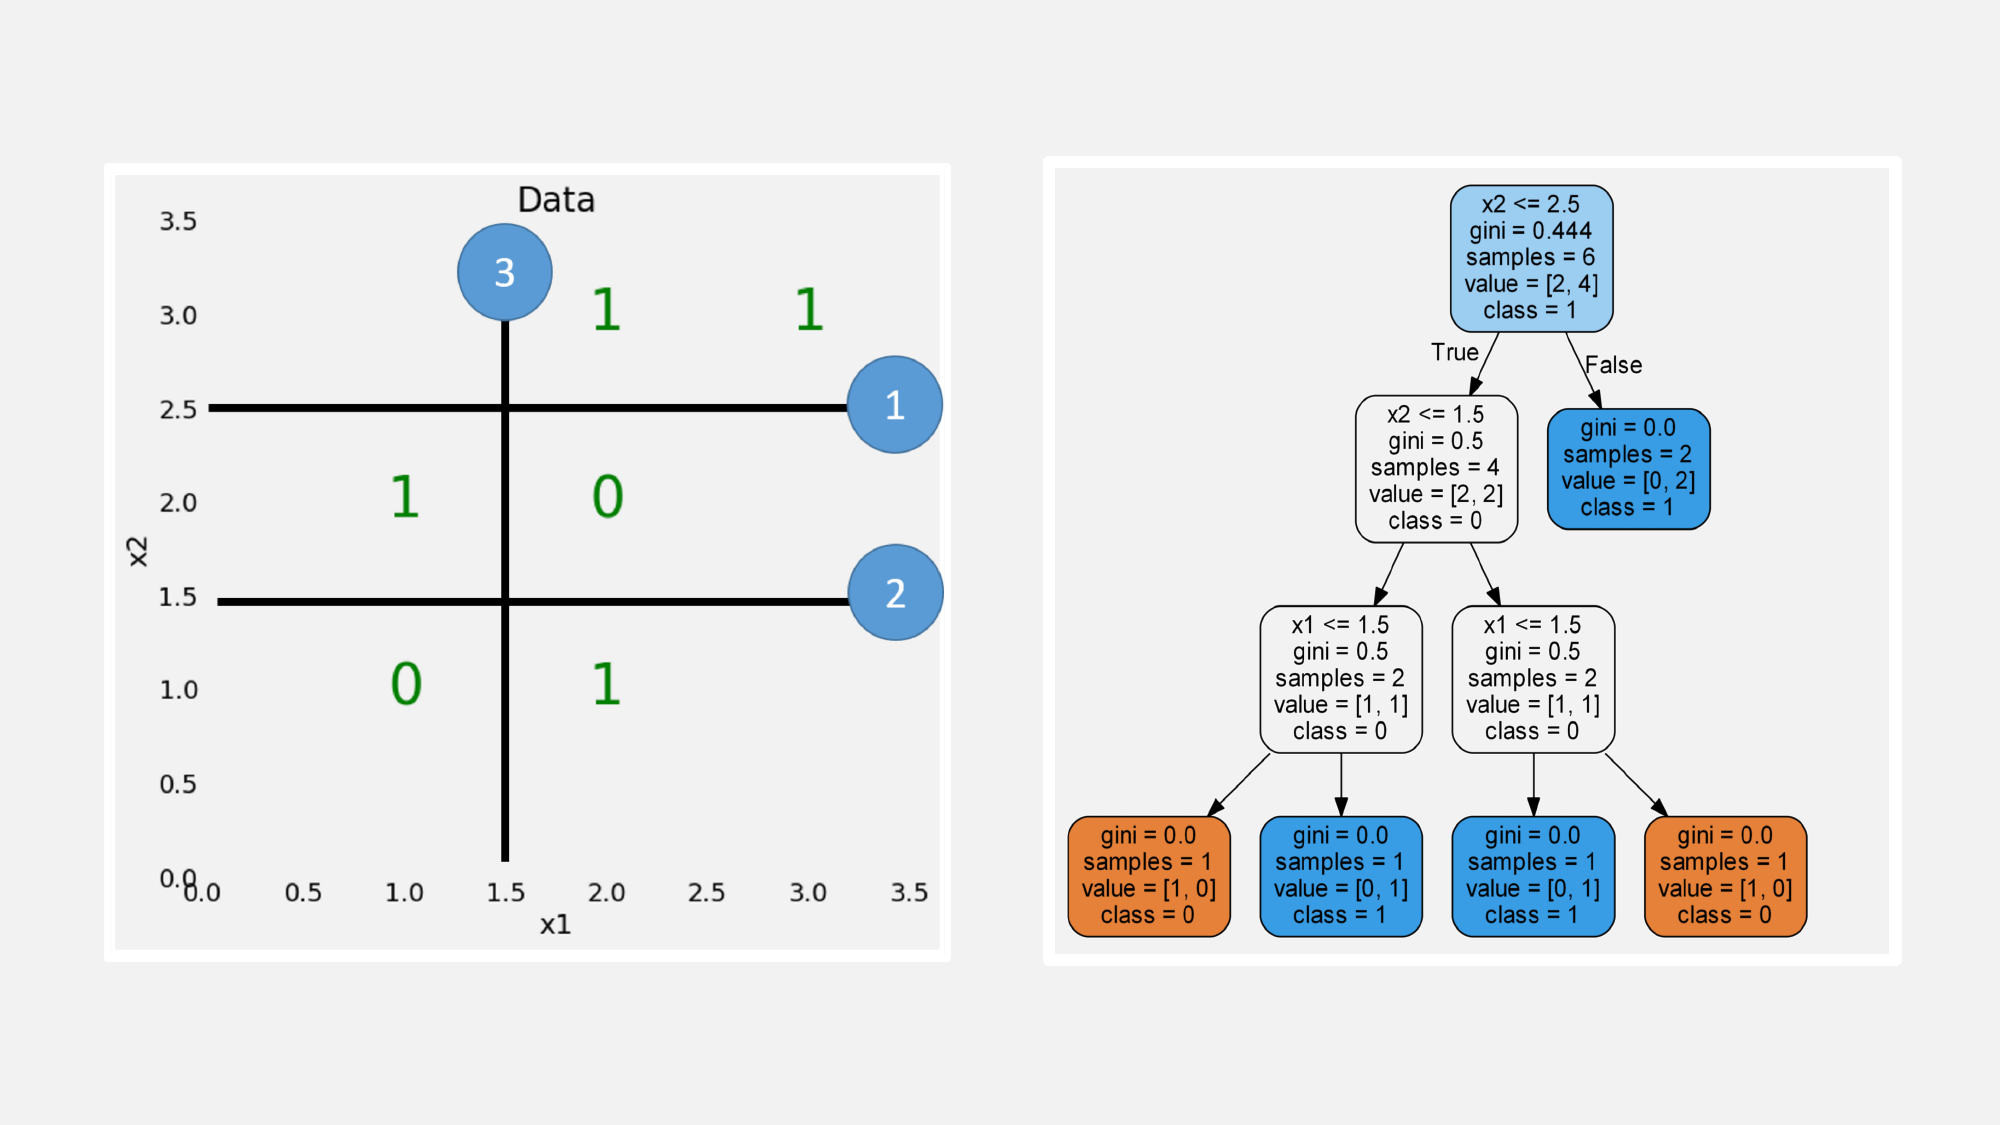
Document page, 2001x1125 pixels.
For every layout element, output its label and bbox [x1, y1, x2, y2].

picture [110, 169, 945, 956]
picture [1055, 168, 1890, 954]
